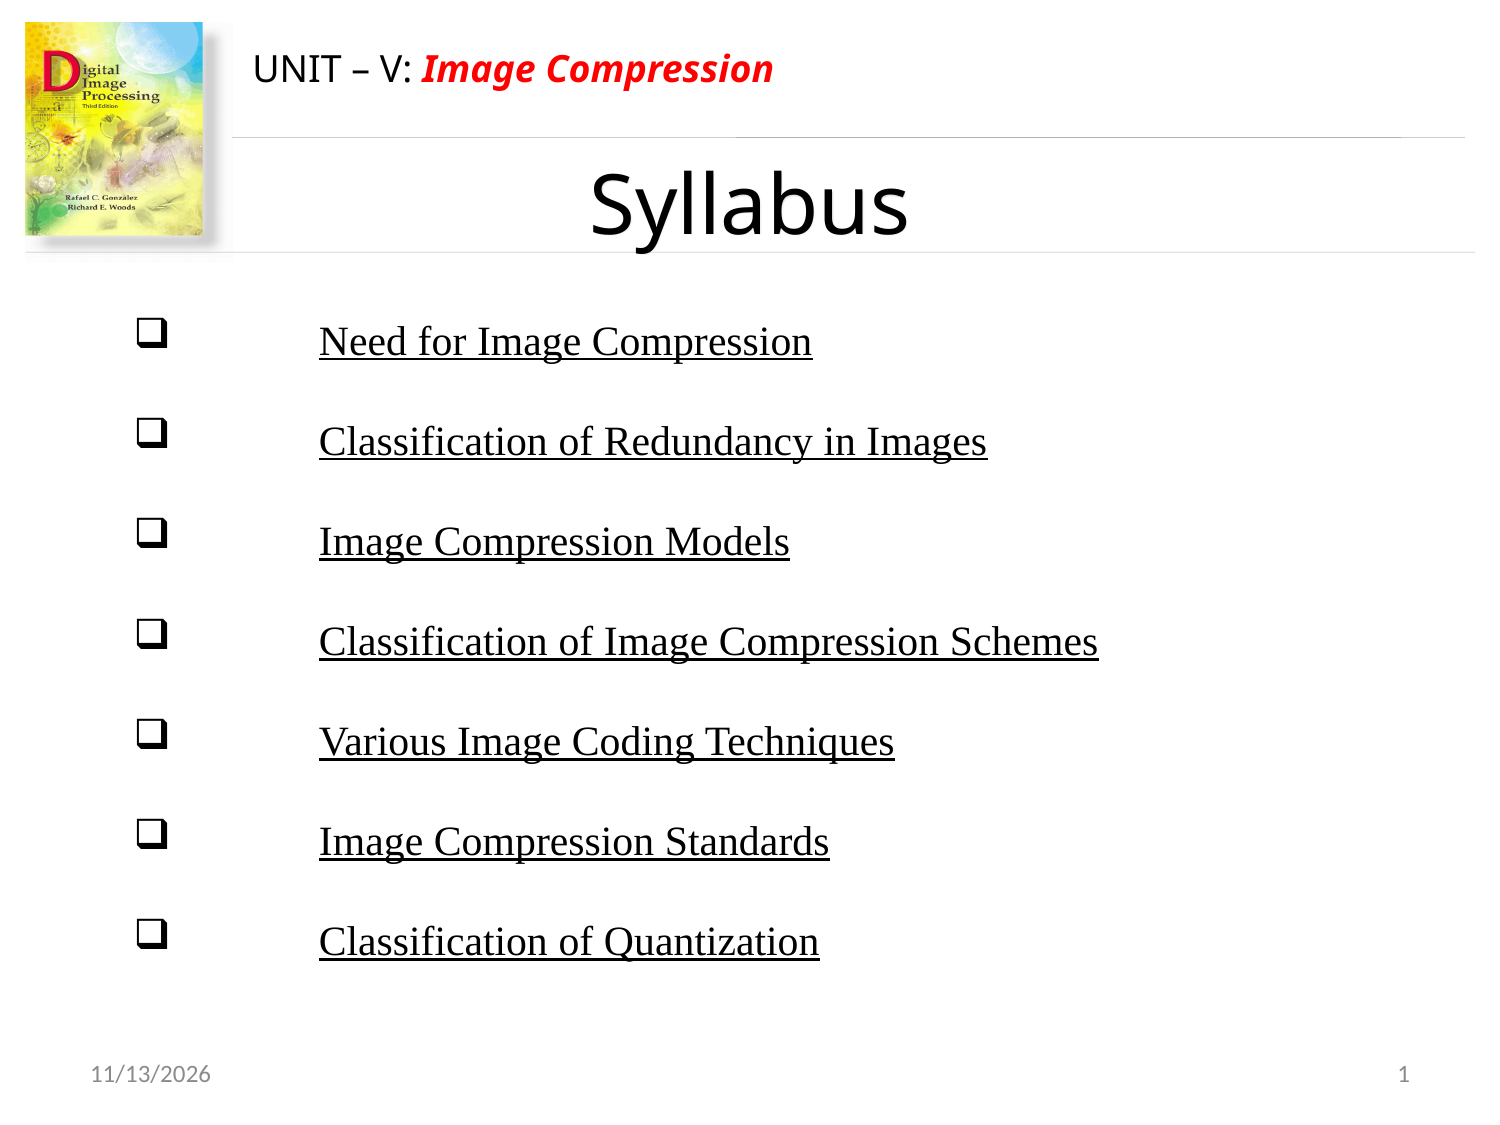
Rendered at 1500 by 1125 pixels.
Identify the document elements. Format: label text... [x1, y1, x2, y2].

picture [24, 22, 233, 263]
text_box Syllabus [258, 143, 1242, 259]
text_box Need for Image Compression Classification of Redundancy in Images Image Compression Models Classification of Image Compression Schemes Various Image Coding Techniques Image Compression Standards Classification of Quantization [118, 306, 1382, 972]
text_box UNIT – V: Image Compression [237, 37, 1388, 98]
slide_number 1 [1074, 1042, 1425, 1103]
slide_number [75, 1042, 425, 1103]
